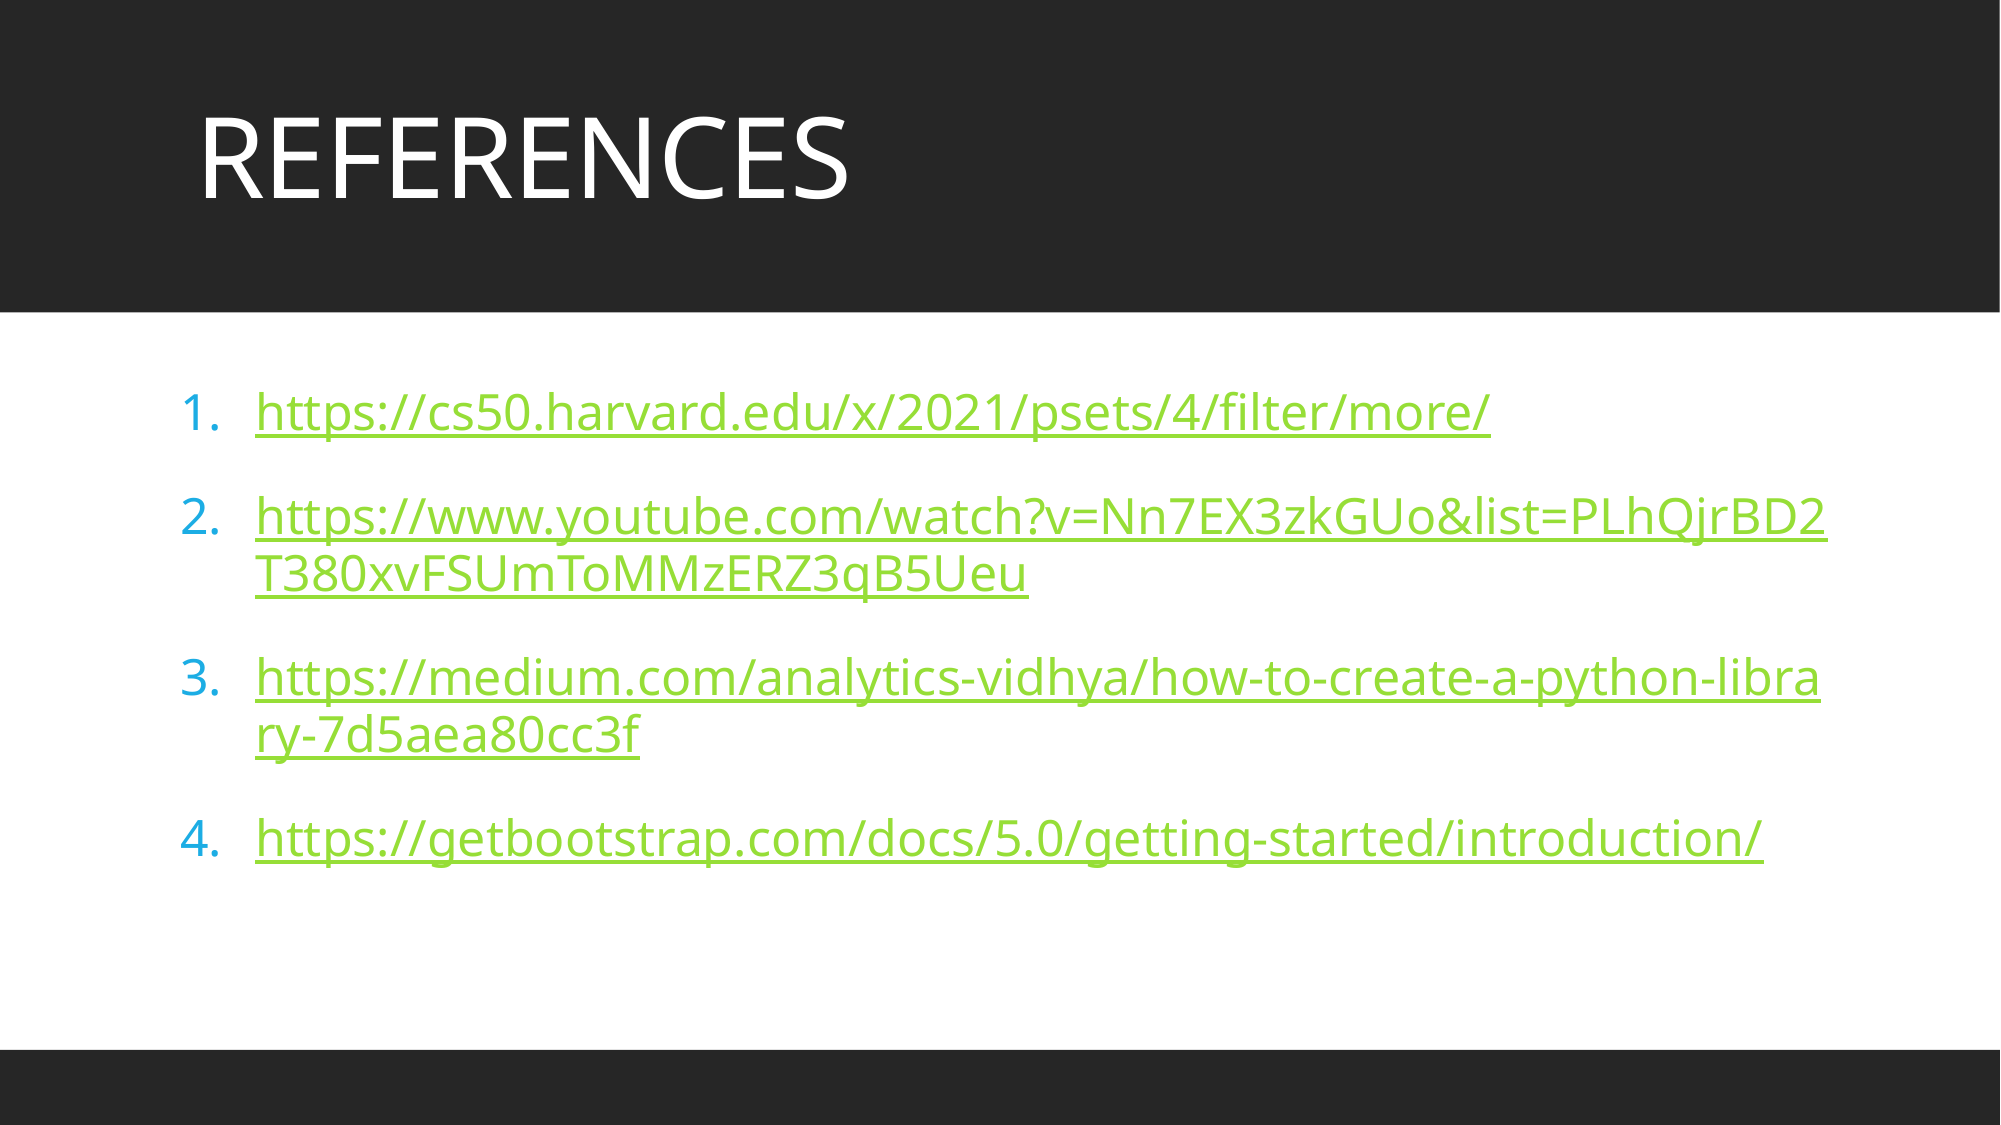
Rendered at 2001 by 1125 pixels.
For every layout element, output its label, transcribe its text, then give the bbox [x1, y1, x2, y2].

text_box [0, 314, 2000, 1049]
text_box [0, 1049, 2000, 1125]
list https://cs50.harvard.edu/x/2021/psets/4/filter/more/ https://www.youtube.com/watch?v=Nn7EX3zkGUo&list=PLhQjrBD2T380xvFSUmToMMzERZ3qB5Ueu https://medium.com/analytics-vidhya/how-to-create-a-python-library-7d5aea80cc3f https://getbootstrap.com/docs/5.0/getting-started/introduction/ [179, 365, 1830, 1028]
text_box [0, 0, 2000, 314]
title REFERENCES [180, 47, 1830, 285]
